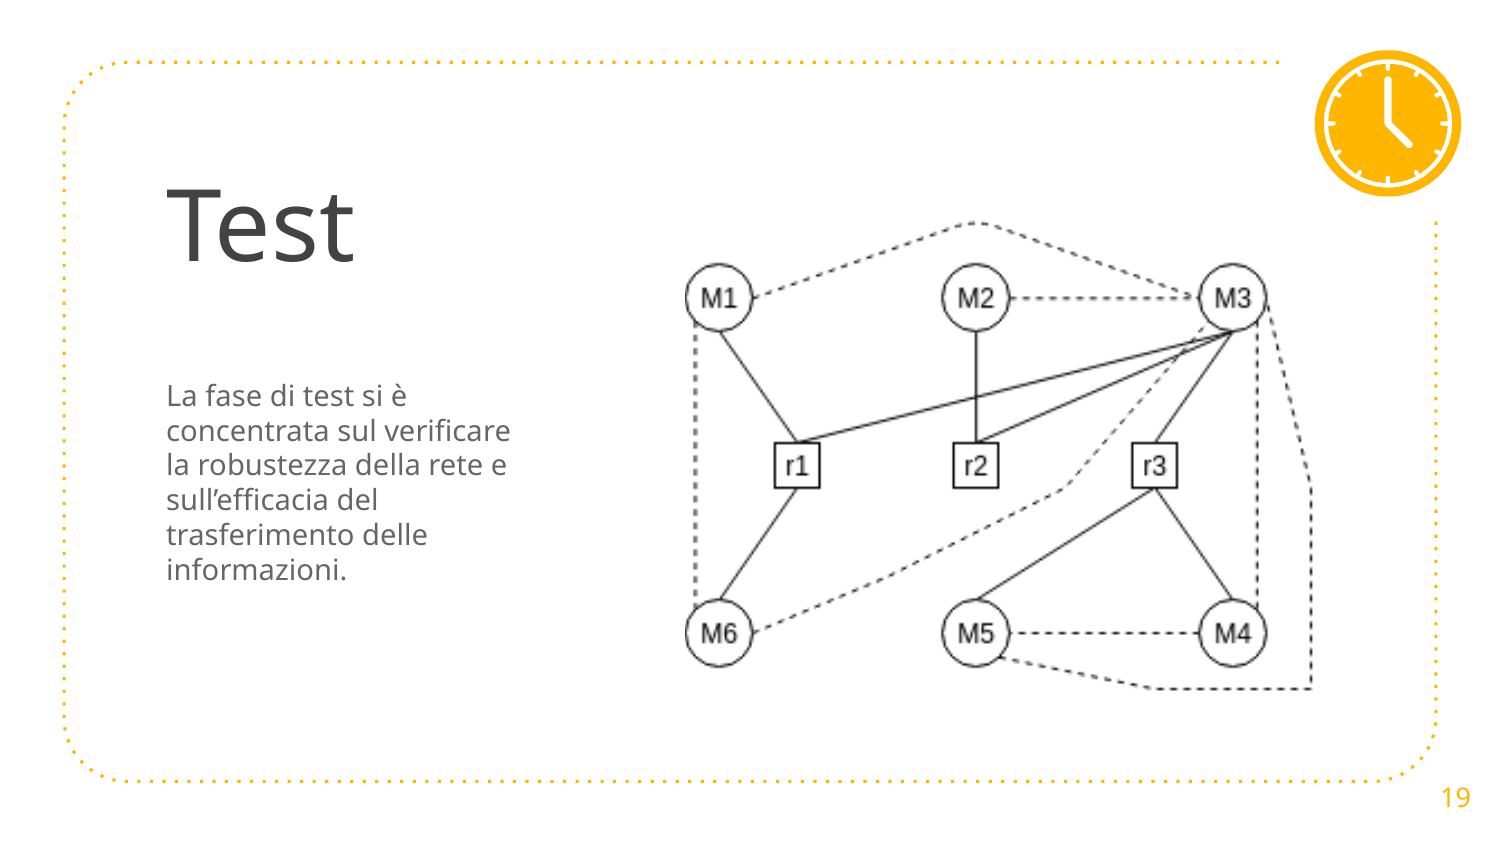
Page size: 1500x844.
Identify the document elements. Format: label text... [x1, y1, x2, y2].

title Test [151, 146, 1278, 287]
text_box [1314, 50, 1462, 197]
slide_number 19 [1411, 753, 1500, 844]
picture [684, 218, 1315, 693]
text_box La fase di test si è concentrata sul verificare la robustezza della rete e sull’efficacia del trasferimento delle informazioni. [151, 361, 534, 698]
